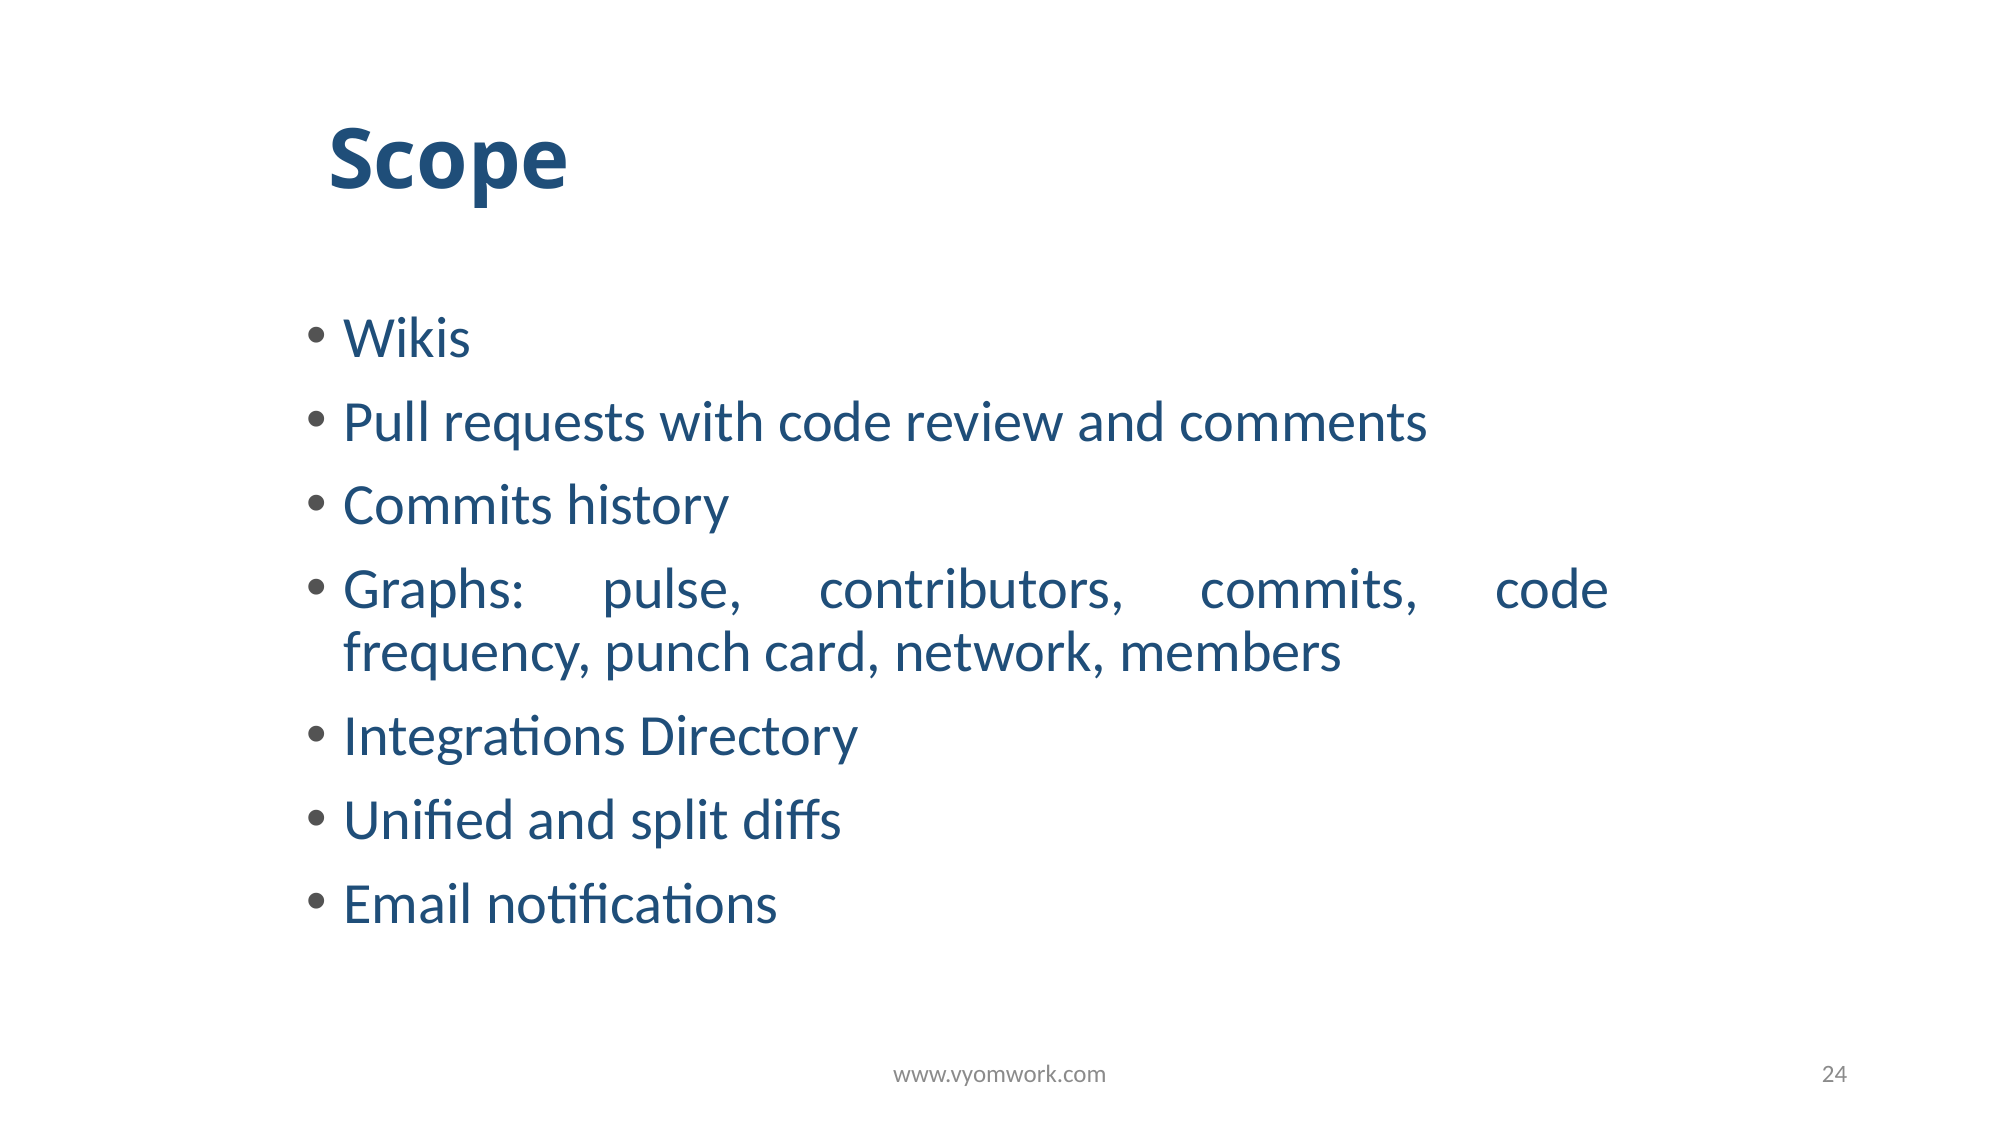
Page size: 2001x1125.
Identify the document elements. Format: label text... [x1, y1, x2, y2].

slide_number 24 [1412, 1042, 1863, 1103]
title Scope [313, 52, 1879, 271]
list Wikis Pull requests with code review and comments Commits history Graphs: pulse, contributors, commits, code frequency, punch card, network, members Integrations Directory Unified and split diffs Email notifications [291, 299, 1626, 1014]
footer www.vyomwork.com [662, 1042, 1338, 1103]
